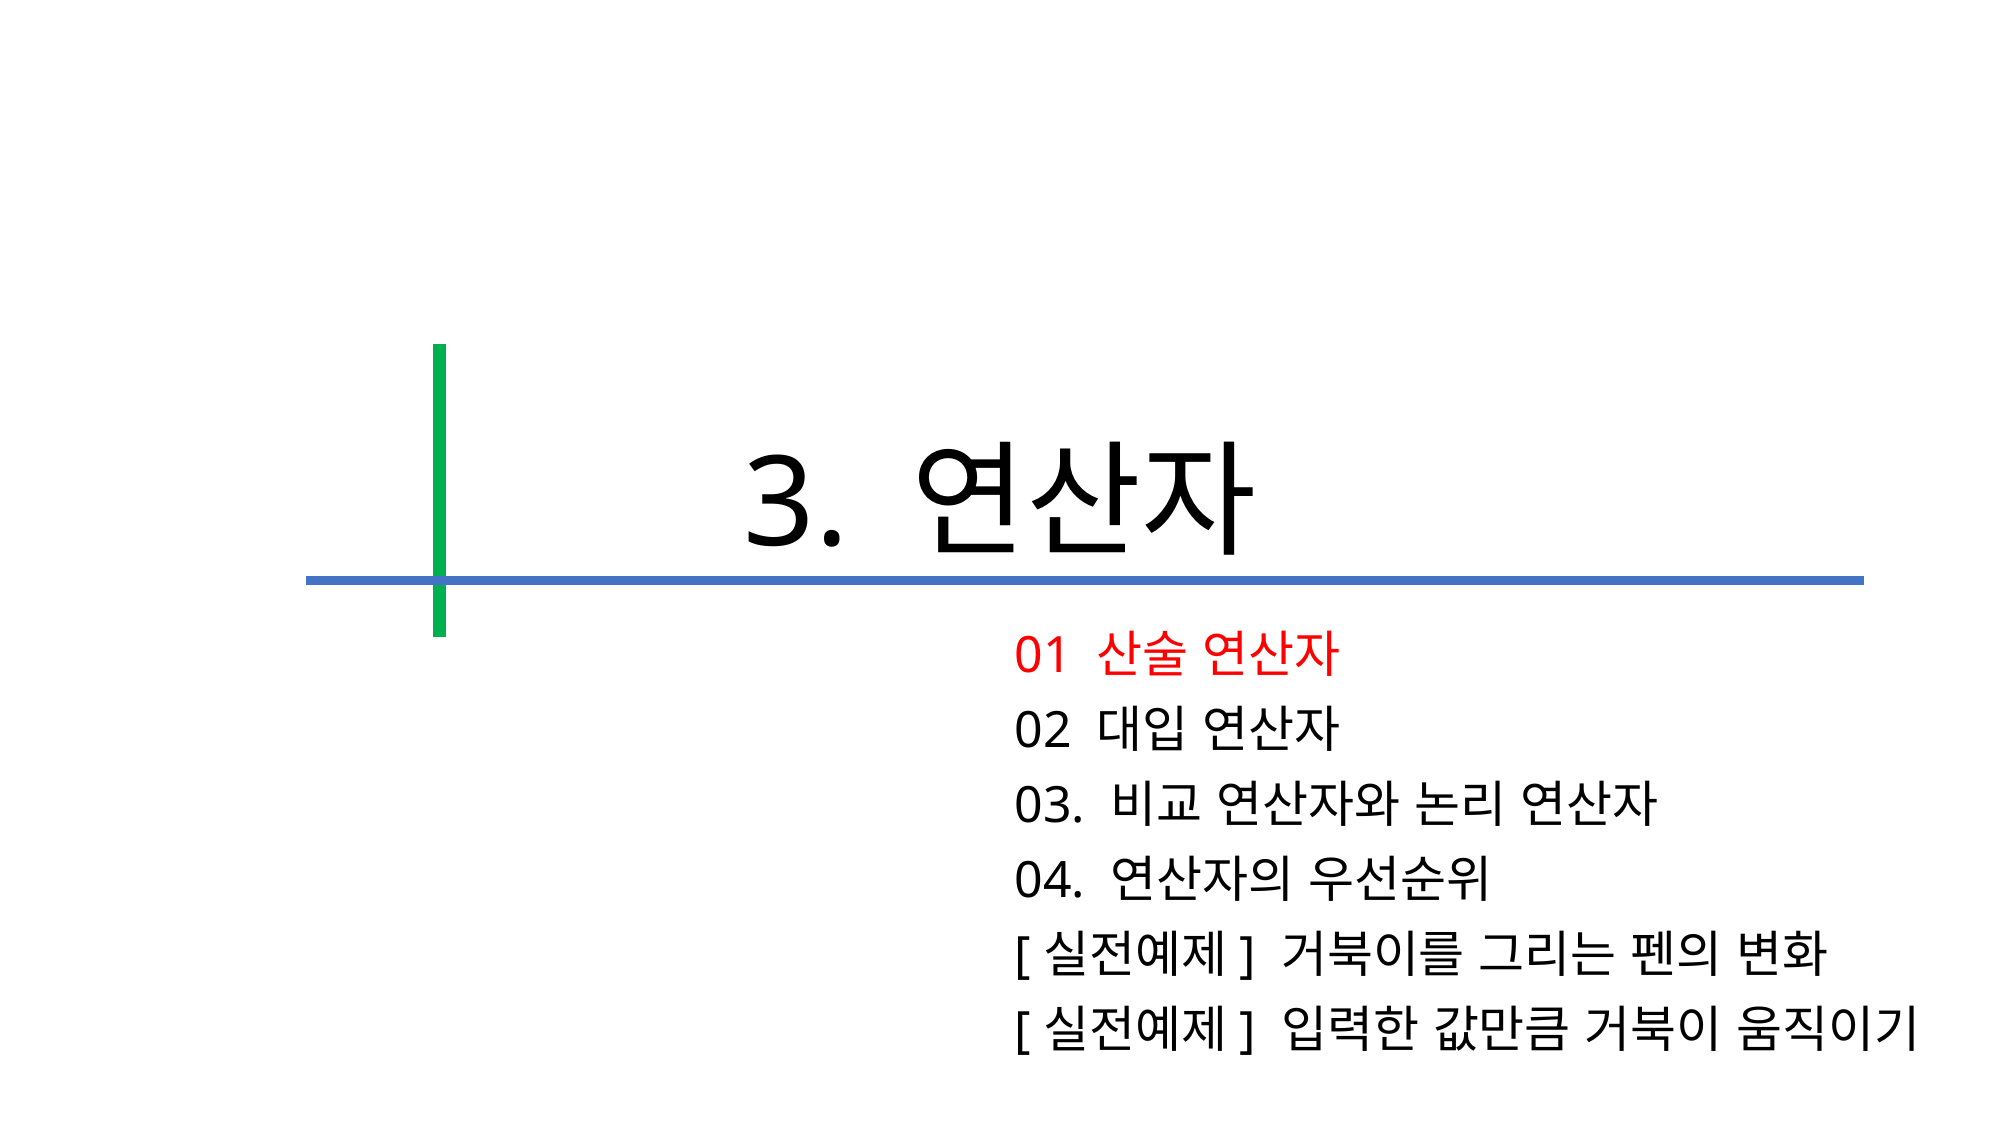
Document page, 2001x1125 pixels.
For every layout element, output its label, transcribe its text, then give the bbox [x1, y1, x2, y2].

subtitle 01 산술 연산자 02 대입 연산자 03. 비교 연산자와 논리 연산자 04. 연산자의 우선순위 [실전예제] 거북이를 그리는 펜의 변화 [실전예제] 입력한 값만큼 거북이 움직이기 [999, 622, 1955, 1066]
title 3. 연산자 [249, 188, 1750, 581]
